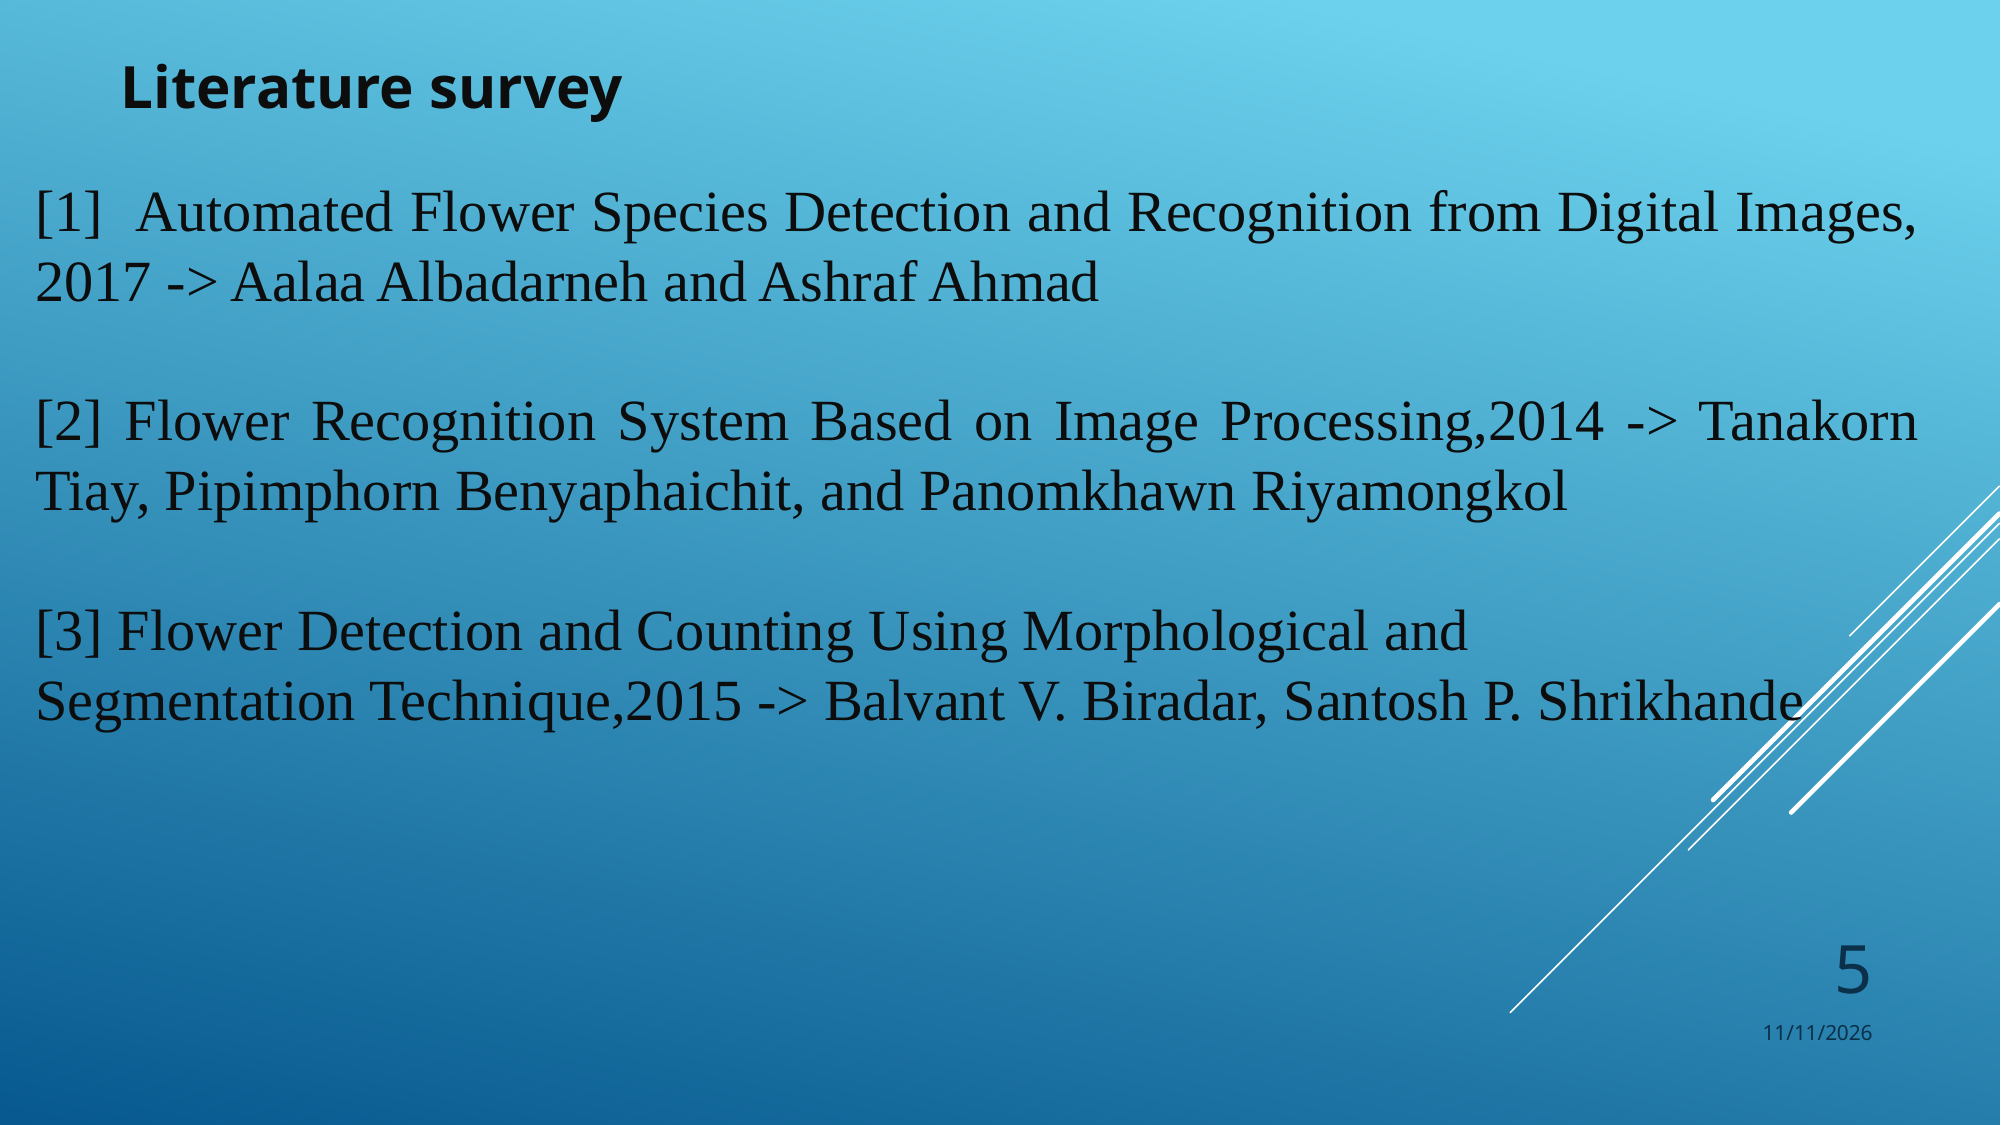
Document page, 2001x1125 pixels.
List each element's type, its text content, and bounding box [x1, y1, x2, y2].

text_box Literature survey [105, 43, 734, 128]
text_box [1] Automated Flower Species Detection and Recognition from Digital Images, 2017 -> Aalaa Albadarneh and Ashraf Ahmad [2] Flower Recognition System Based on Image Processing,2014 -> Tanakorn Tiay, Pipimphorn Benyaphaichit, and Panomkhawn Riyamongkol [3] Flower Detection and Counting Using Morphological and Segmentation Technique,2015 -> Balvant V. Biradar, Santosh P. Shrikhande [20, 165, 1935, 1125]
